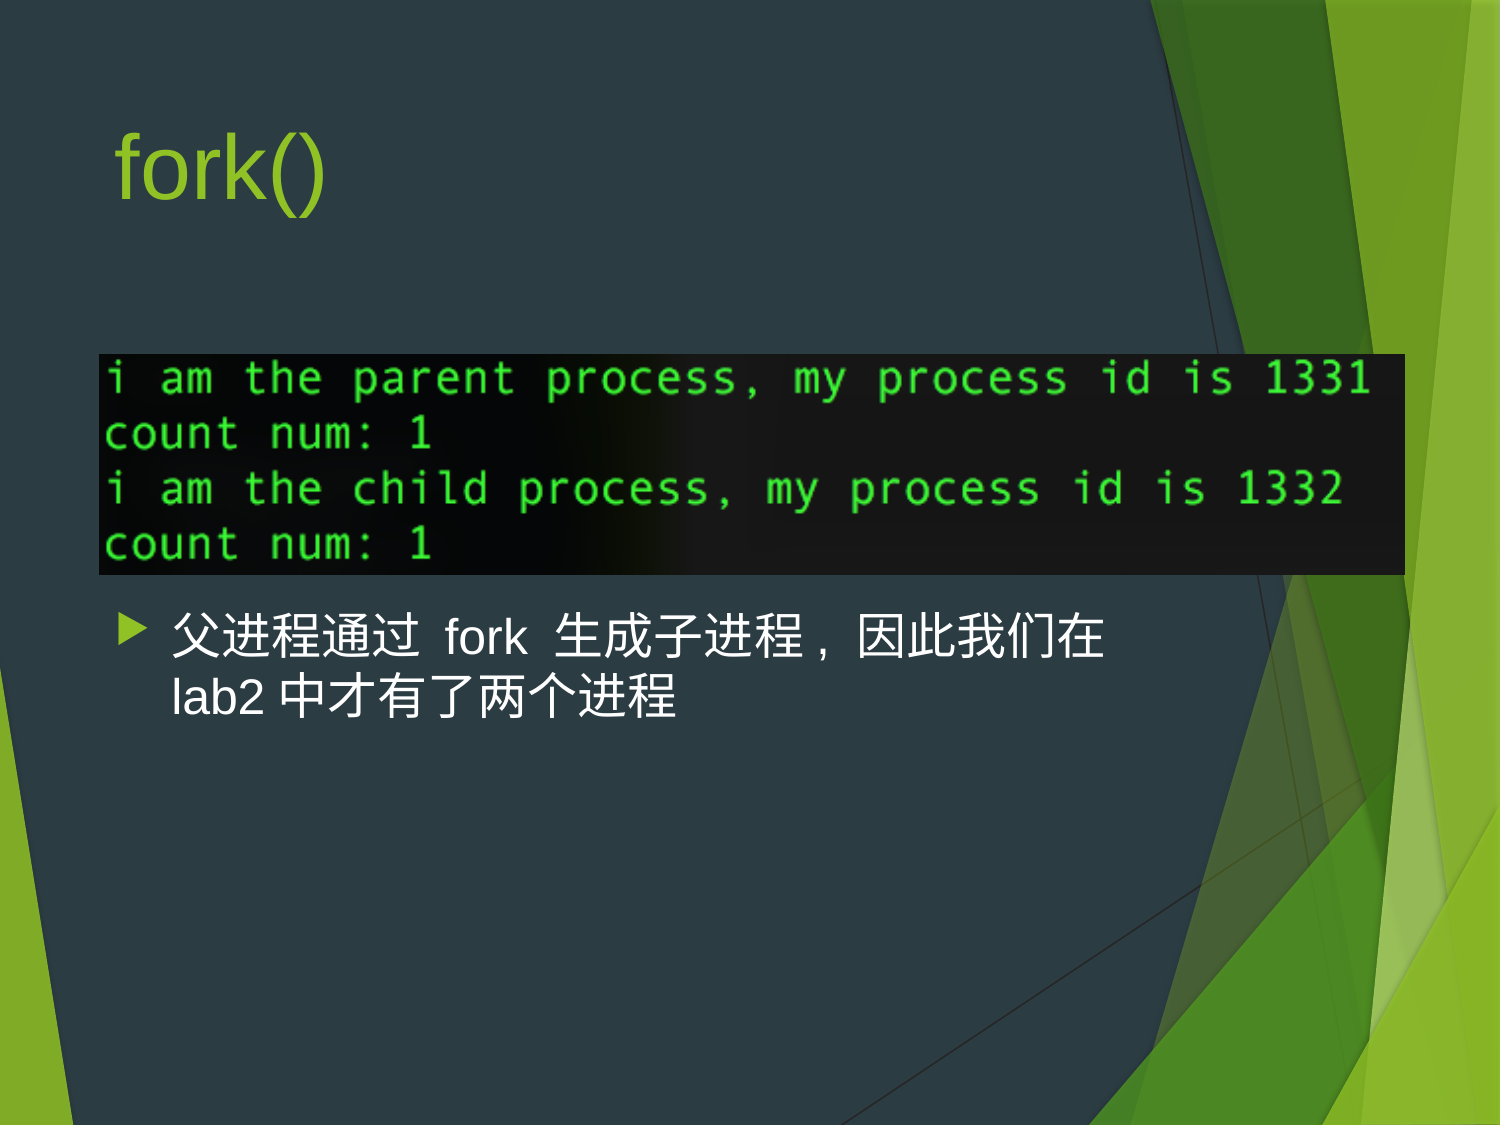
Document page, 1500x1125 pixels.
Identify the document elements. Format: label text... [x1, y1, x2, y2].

title fork() [99, 99, 1142, 317]
picture [99, 353, 1405, 576]
list 父进程通过 fork 生成子进程, 因此我们在 lab2中才有了两个进程 [99, 584, 1142, 992]
